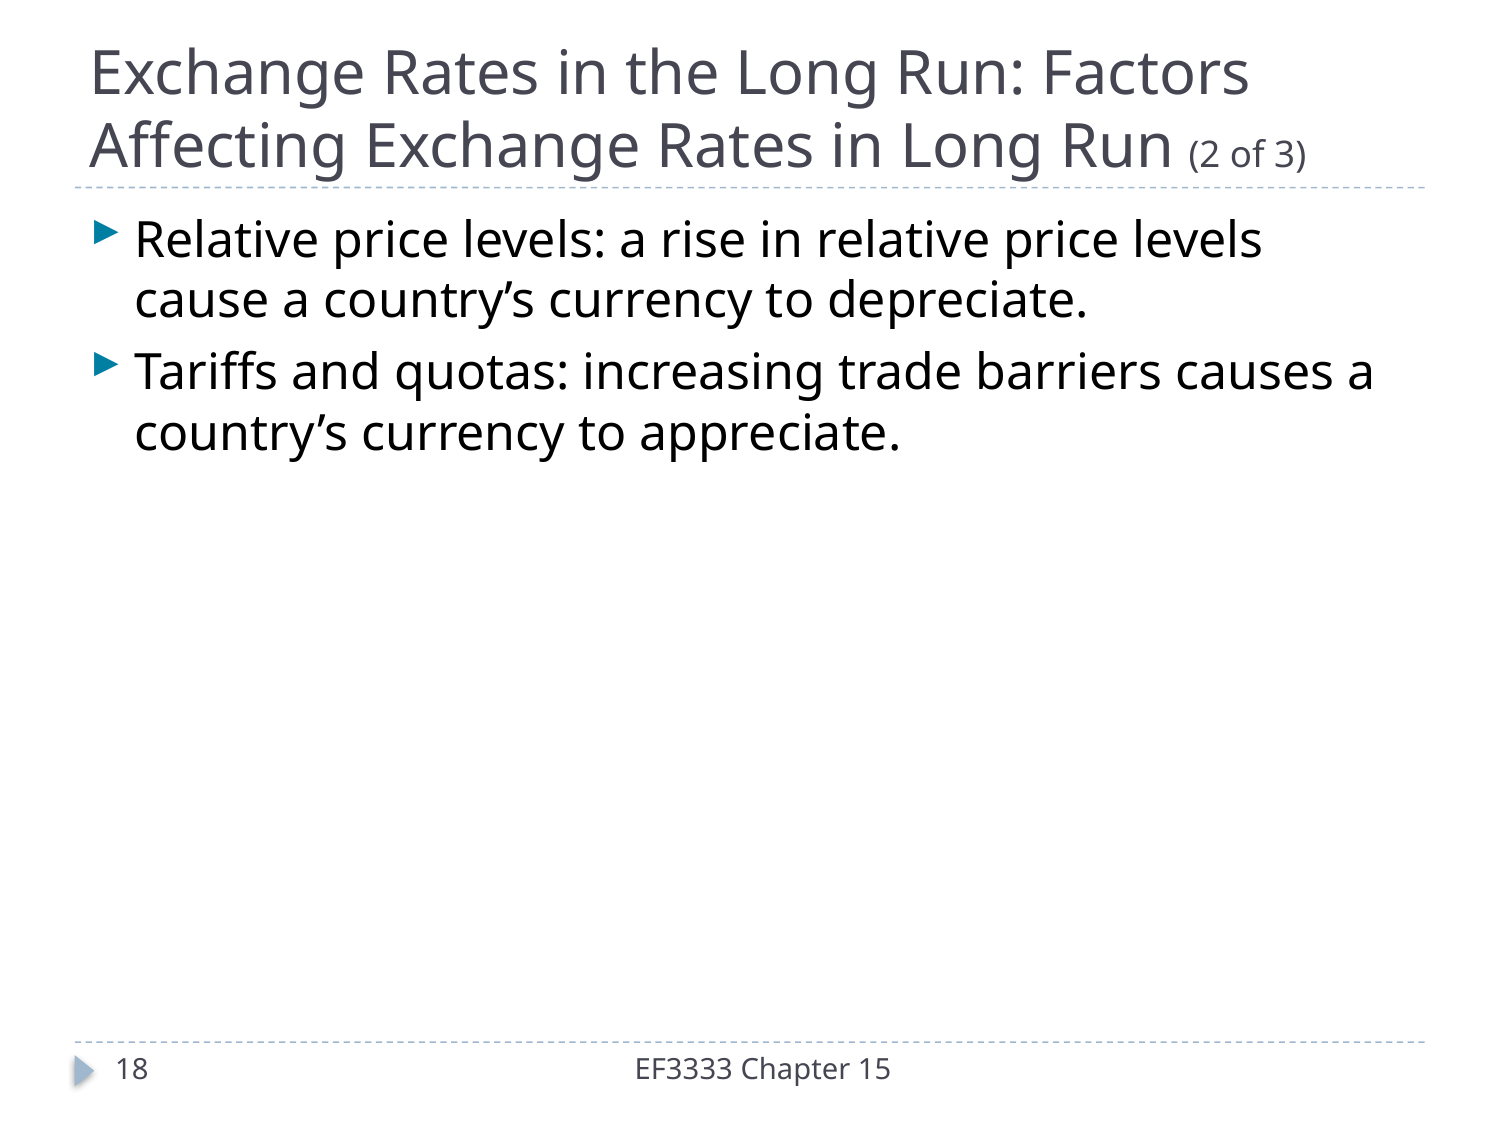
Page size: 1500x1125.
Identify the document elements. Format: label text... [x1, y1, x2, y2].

list Relative price levels: a rise in relative price levels cause a country’s currency to depreciate. Tariffs and quotas: increasing trade barriers causes a country’s currency to appreciate. [75, 200, 1425, 1006]
title Exchange Rates in the Long Run: Factors Affecting Exchange Rates in Long Run (2 of 3) [75, 24, 1425, 188]
footer EF3333 Chapter 15 [475, 1042, 1051, 1103]
text_box 18 [100, 1042, 426, 1103]
